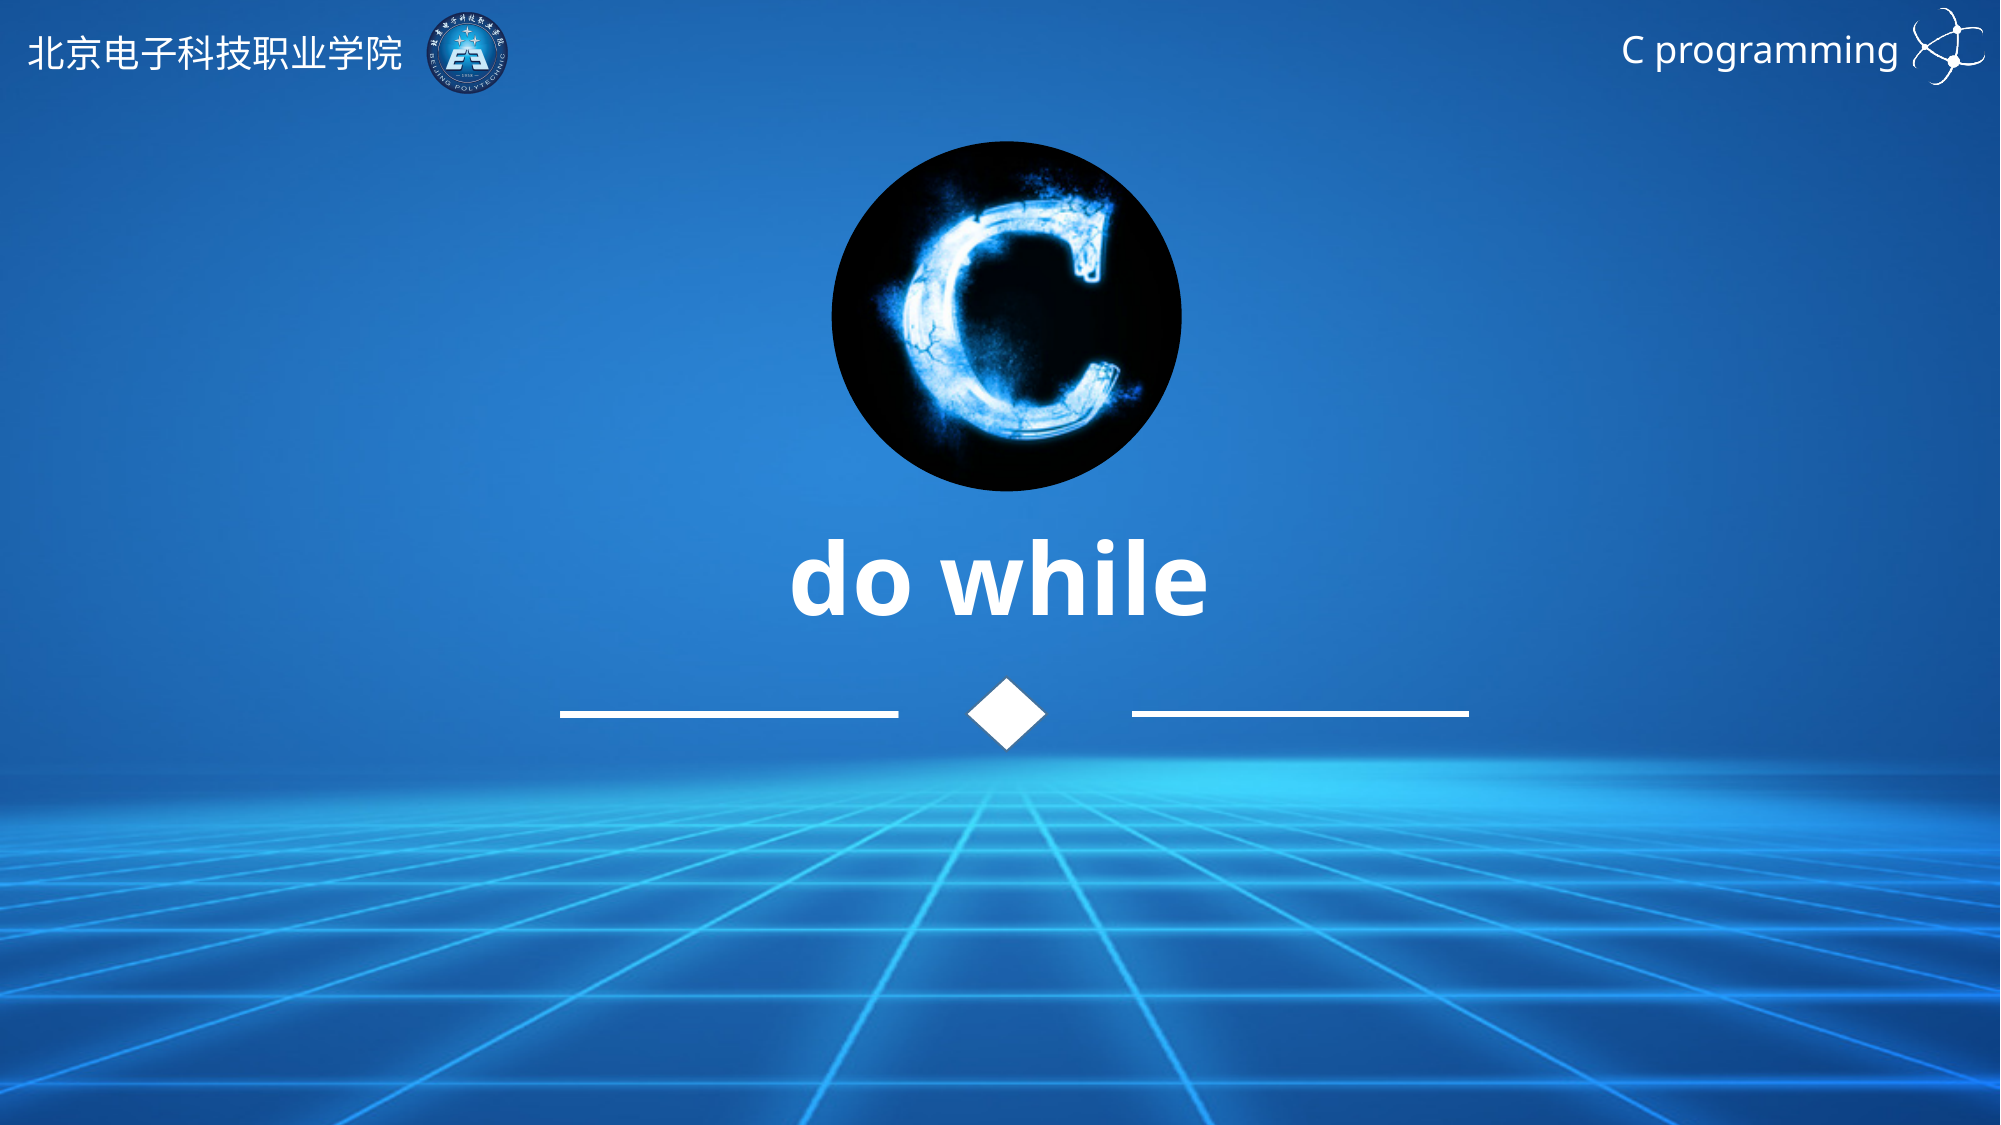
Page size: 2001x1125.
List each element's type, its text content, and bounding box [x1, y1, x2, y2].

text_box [12, 8, 524, 97]
text_box [964, 675, 1049, 753]
picture [0, 0, 2000, 1125]
text_box do while [448, 508, 1552, 644]
